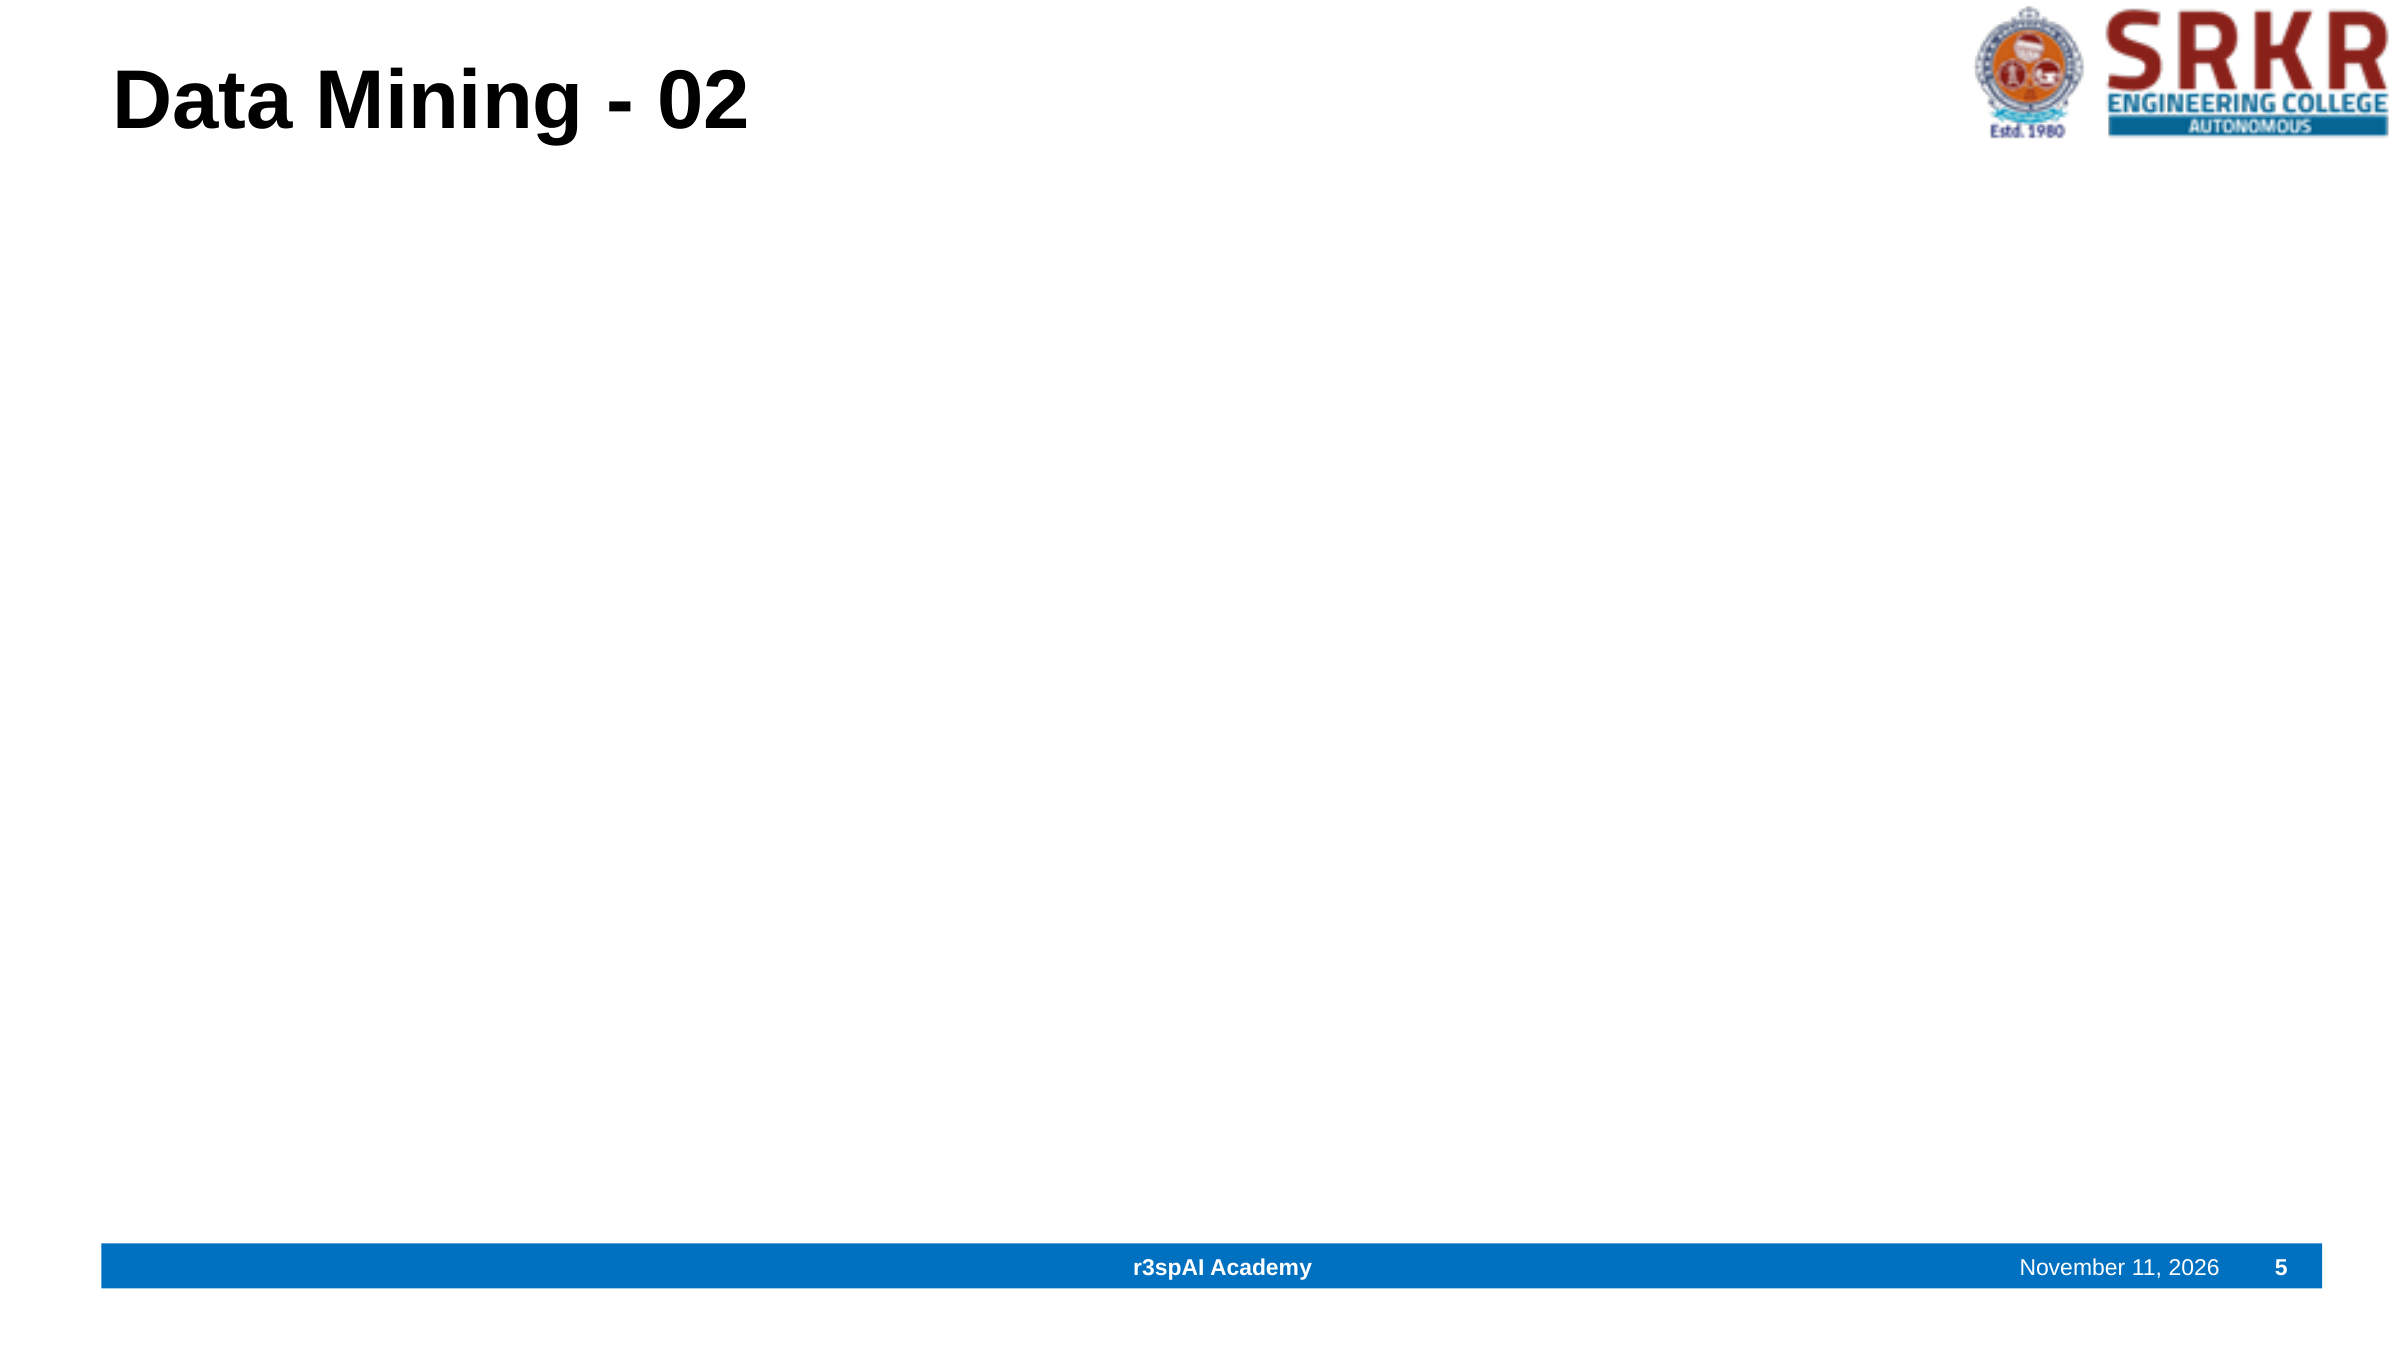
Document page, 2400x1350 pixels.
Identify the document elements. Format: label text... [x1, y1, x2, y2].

picture [1920, 5, 2400, 141]
text_box Data Mining - 02 [112, 60, 2288, 294]
